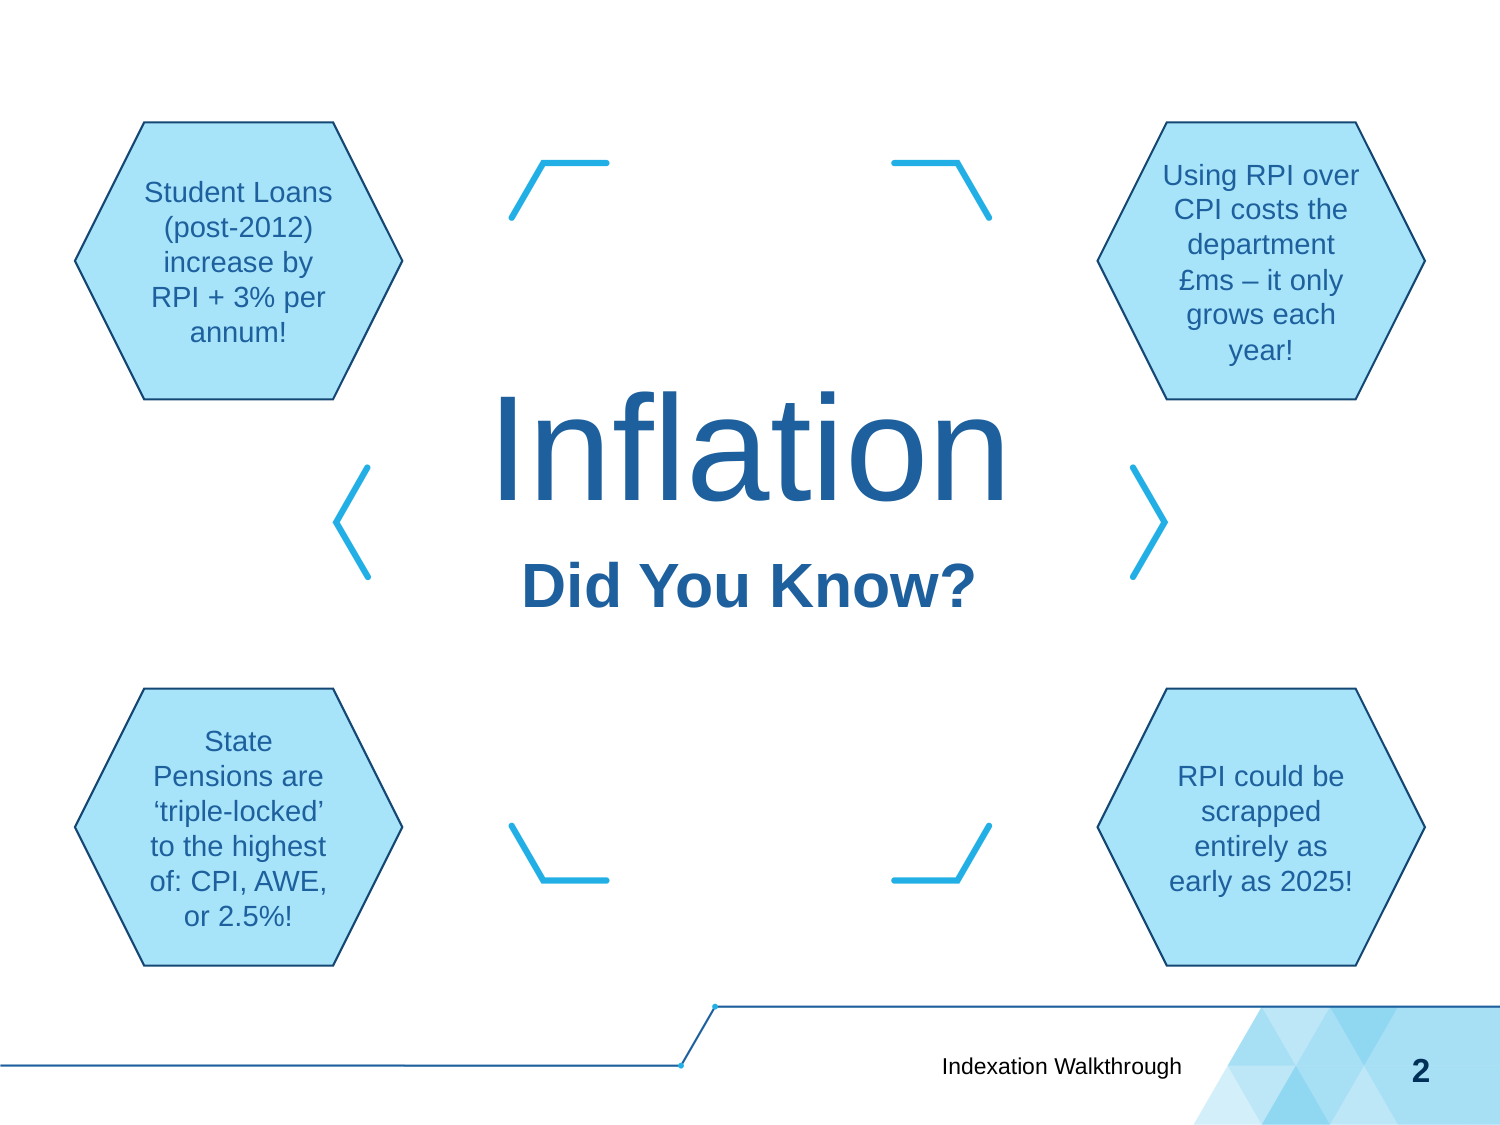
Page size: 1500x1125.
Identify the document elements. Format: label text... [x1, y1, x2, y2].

text_box State Pensions are ‘triple-locked’ to the highest of: CPI, AWE, or 2.5%! [73, 687, 404, 967]
text_box Student Loans (post-2012) increase by RPI + 3% per annum! [73, 121, 404, 401]
picture [0, 0, 1500, 1125]
list Inflation [472, 349, 1028, 533]
slide_number 2 [1398, 1048, 1444, 1091]
text_box RPI could be scrapped entirely as early as 2025! [1096, 687, 1427, 967]
text_box Using RPI over CPI costs the department £ms – it only grows each year! [1096, 121, 1427, 401]
footer Indexation Walkthrough [740, 1038, 1183, 1093]
list Did You Know? [472, 545, 1028, 628]
